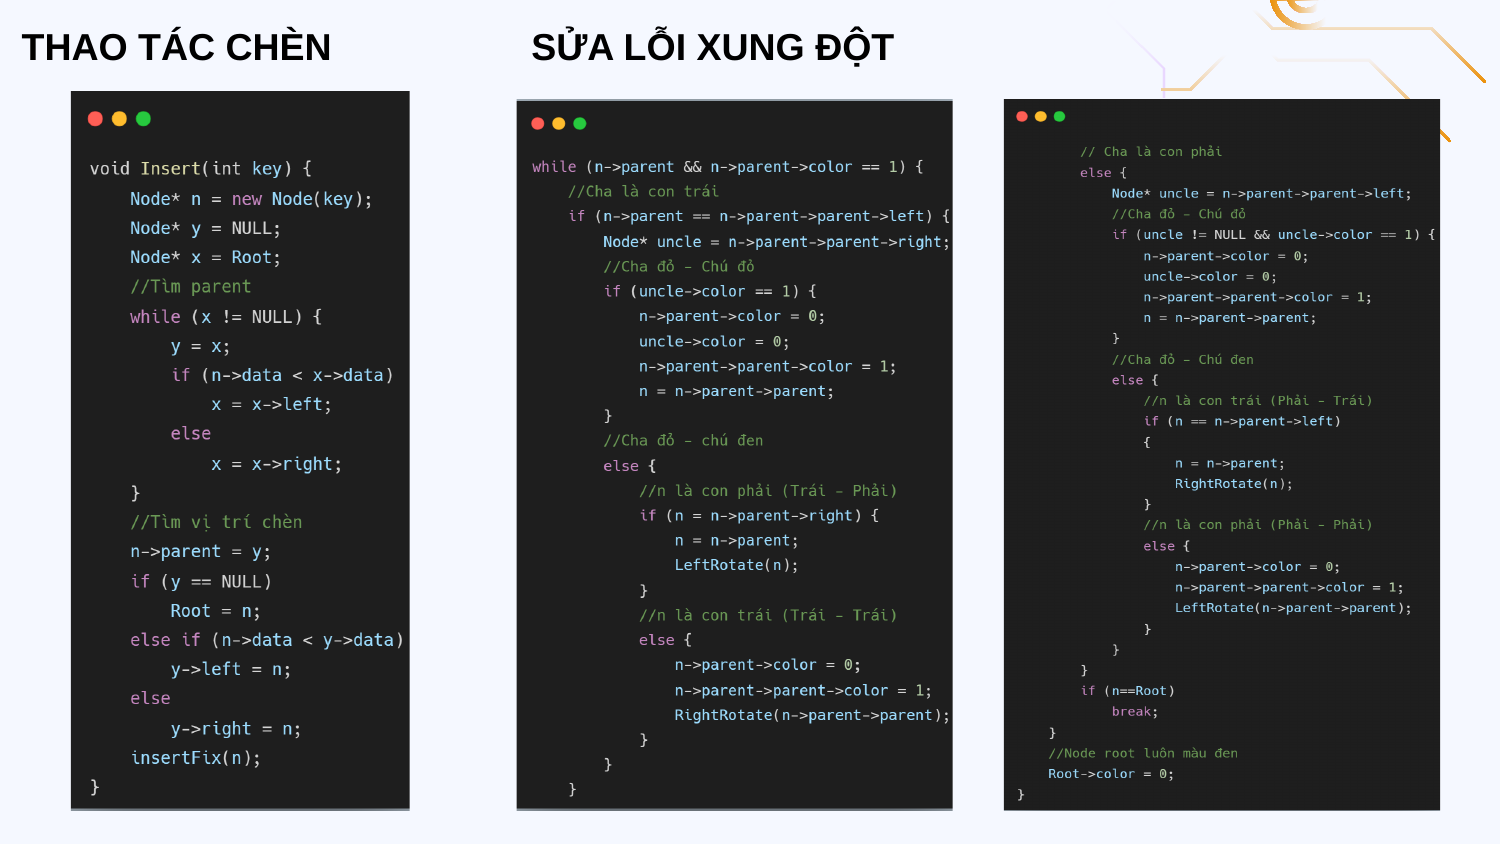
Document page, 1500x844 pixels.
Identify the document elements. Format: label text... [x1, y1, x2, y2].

text_box THAO TÁC CHÈN [6, 15, 474, 76]
picture [70, 91, 410, 811]
text_box SỬA LỖI XUNG ĐỘT [516, 15, 984, 76]
picture [516, 98, 954, 811]
picture [1003, 98, 1441, 811]
